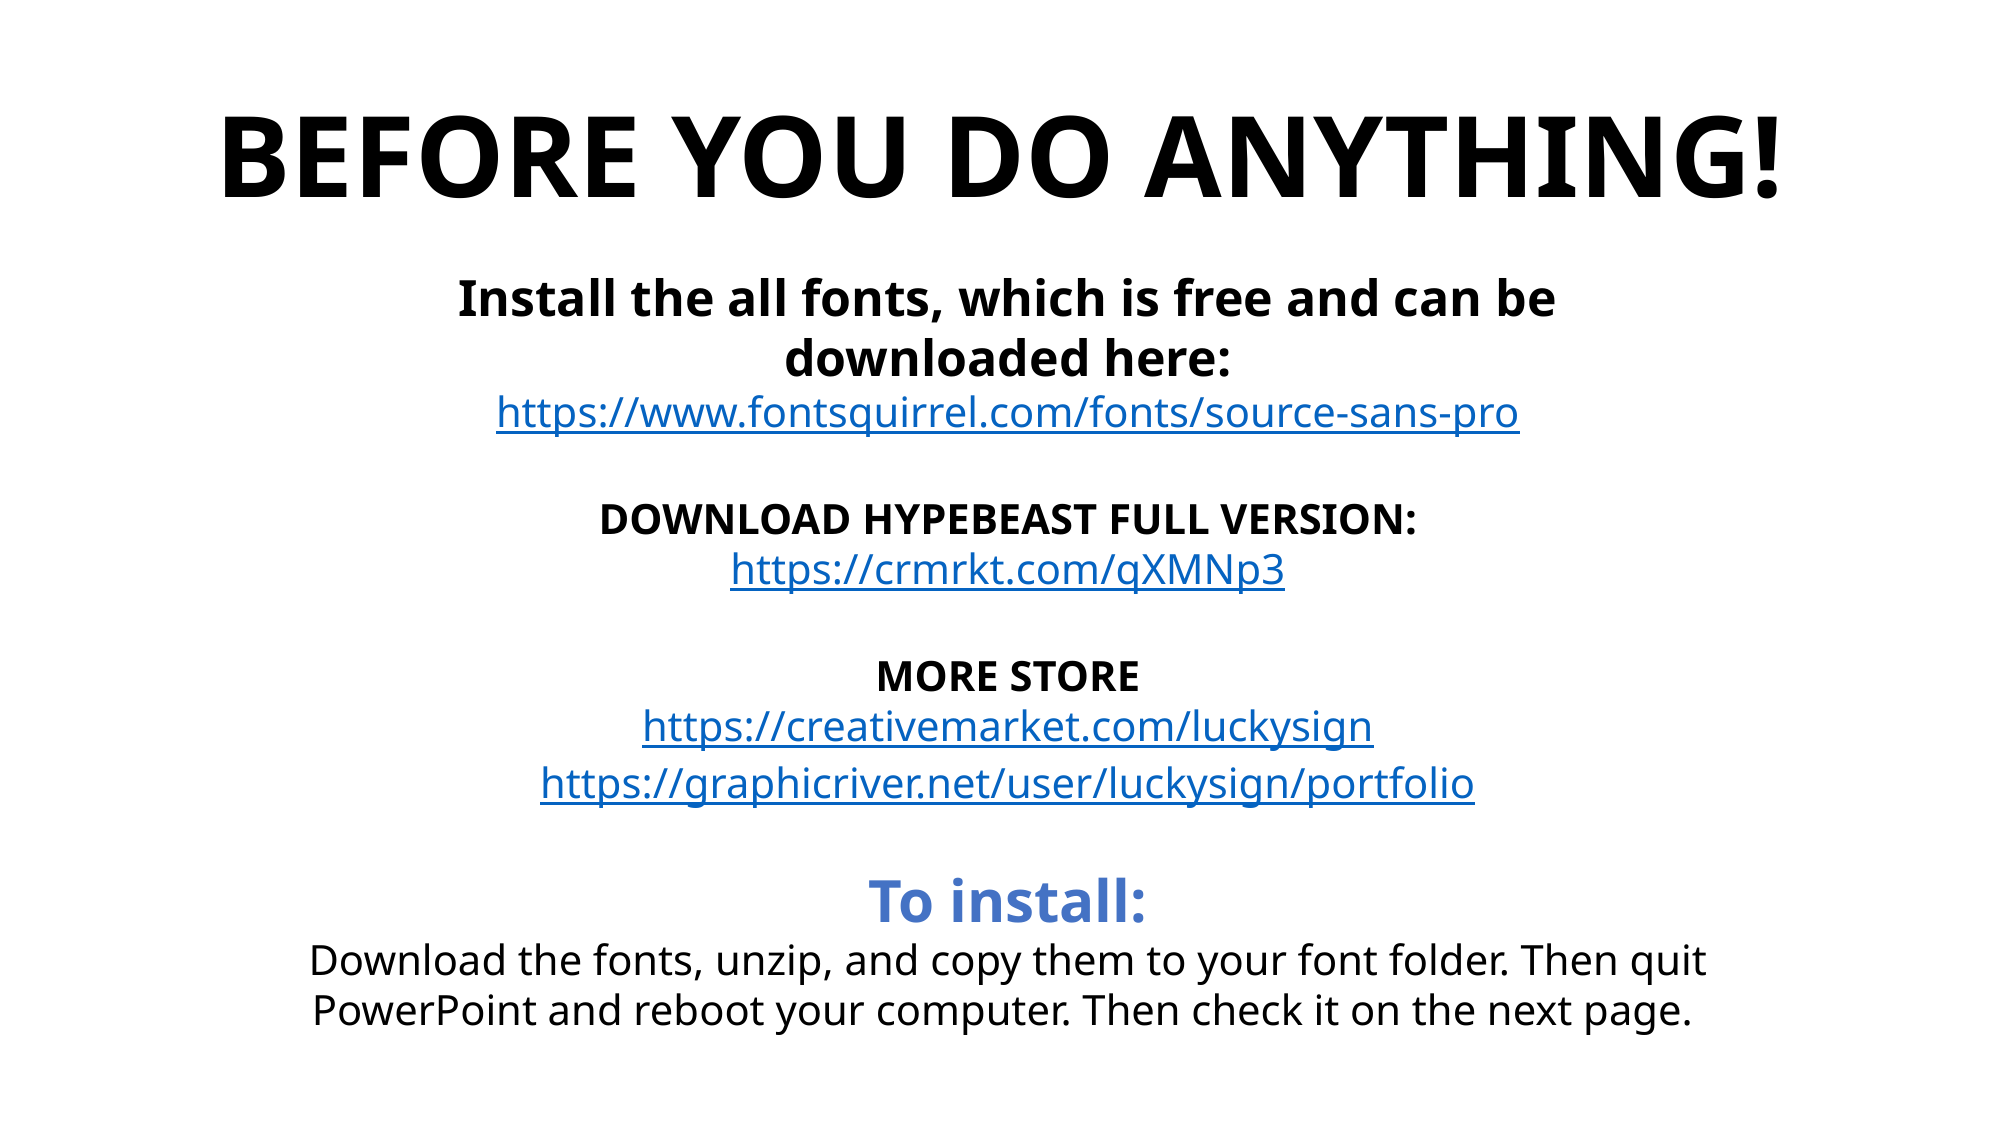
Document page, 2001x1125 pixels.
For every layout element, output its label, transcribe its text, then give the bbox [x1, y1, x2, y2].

text_box Install the all fonts, which is free and can be downloaded here: https://www.fontsquirrel.com/fonts/source-sans-pro DOWNLOAD HYPEBEAST FULL VERSION: https://crmrkt.com/qXMNp3 MORE STORE https://creativemarket.com/luckysign https://graphicriver.net/user/luckysign/portfolio To install: Download the fonts, unzip, and copy them to your font folder. Then quit PowerPoint and reboot your computer. Then check it on the next page. [284, 258, 1732, 1042]
text_box BEFORE YOU DO ANYTHING! [150, 92, 1850, 227]
